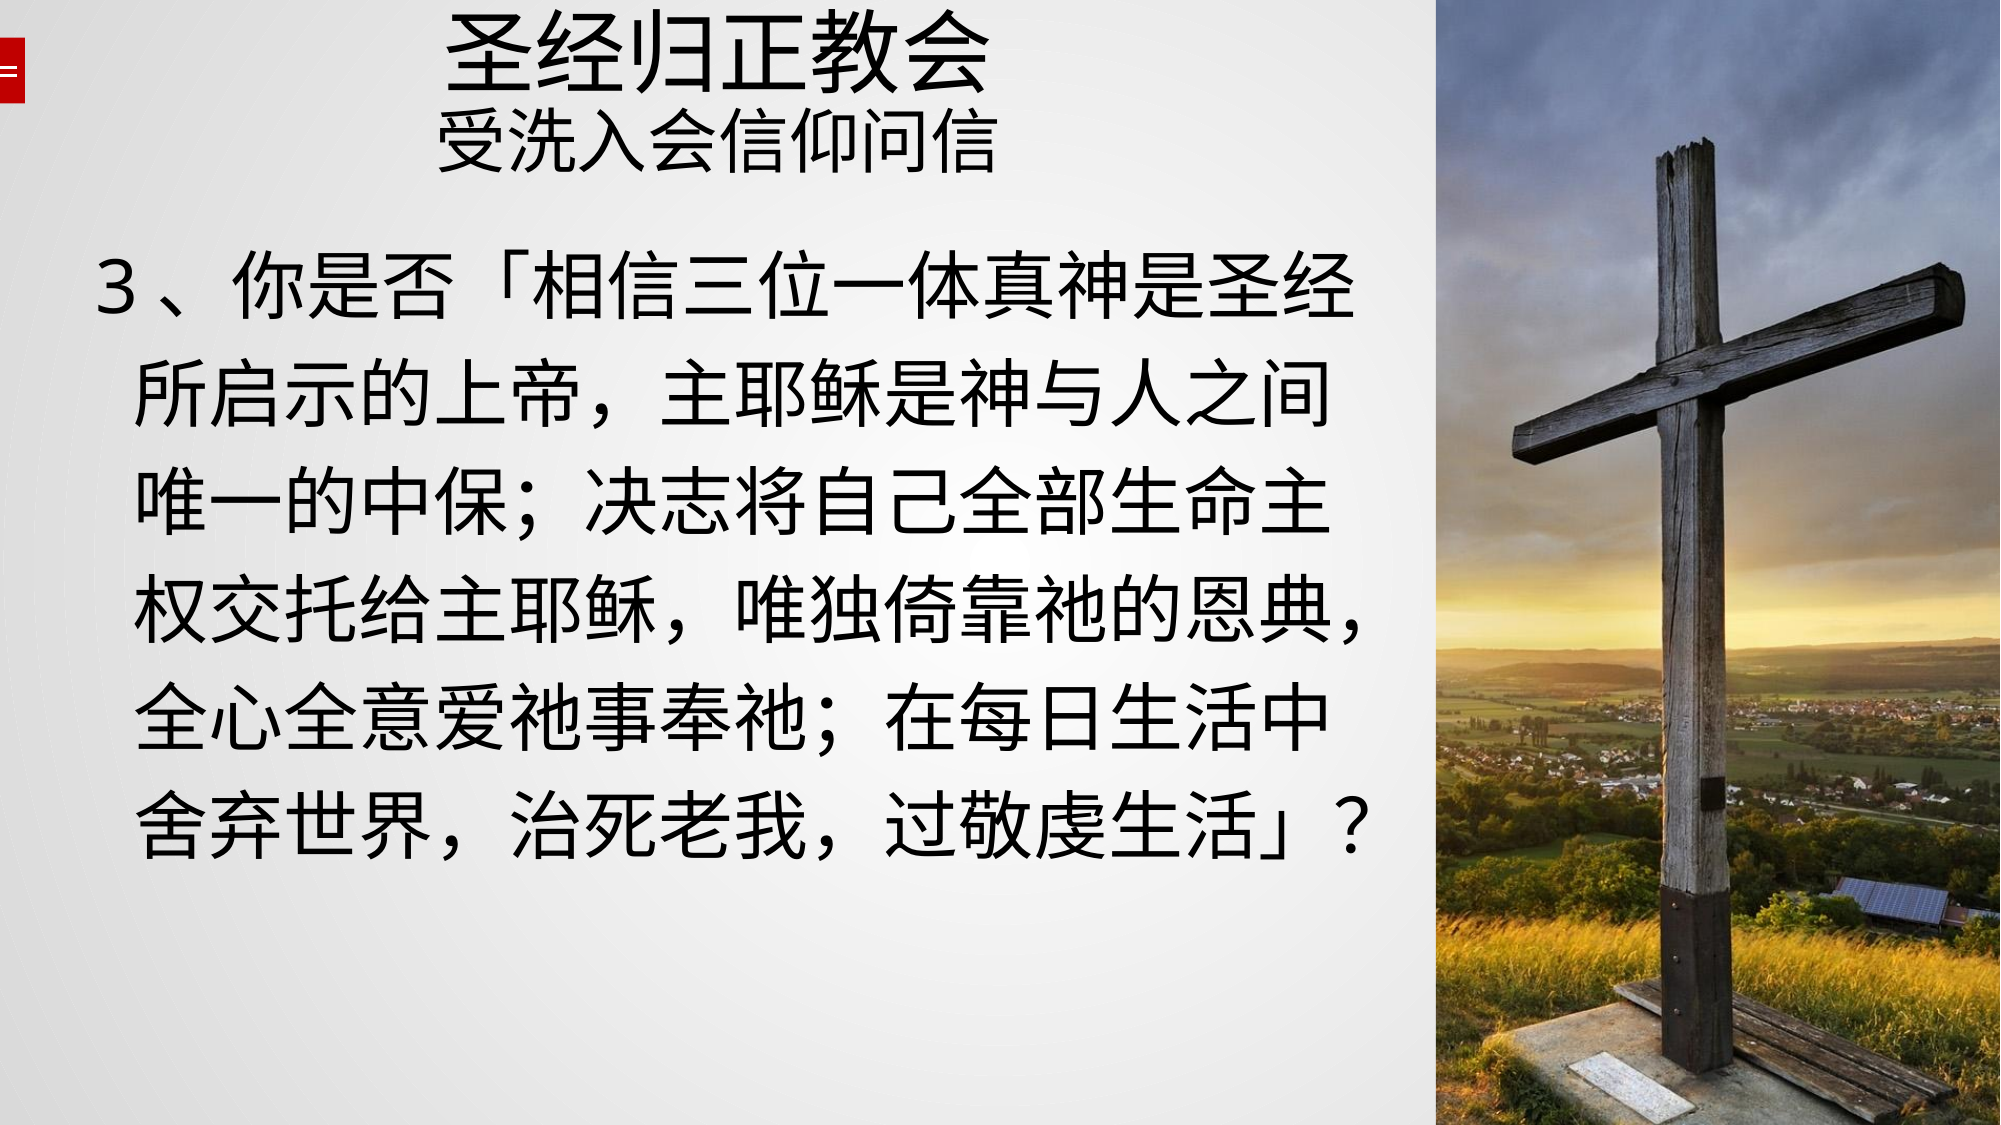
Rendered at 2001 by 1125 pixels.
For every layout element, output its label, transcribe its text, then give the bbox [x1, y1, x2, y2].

picture [1435, 0, 2000, 1125]
text_box 3、你是否「相信三位一体真神是圣经所启示的上帝，主耶稣是神与人之间唯一的中保；决志将自己全部生命主权交托给主耶稣，唯独倚靠祂的恩典，全心全意爱祂事奉祂；在每日生活中舍弃世界，治死老我，过敬虔生活」？ [80, 213, 1386, 876]
text_box 圣经归正教会 受洗入会信仰问信 [0, 0, 1436, 188]
